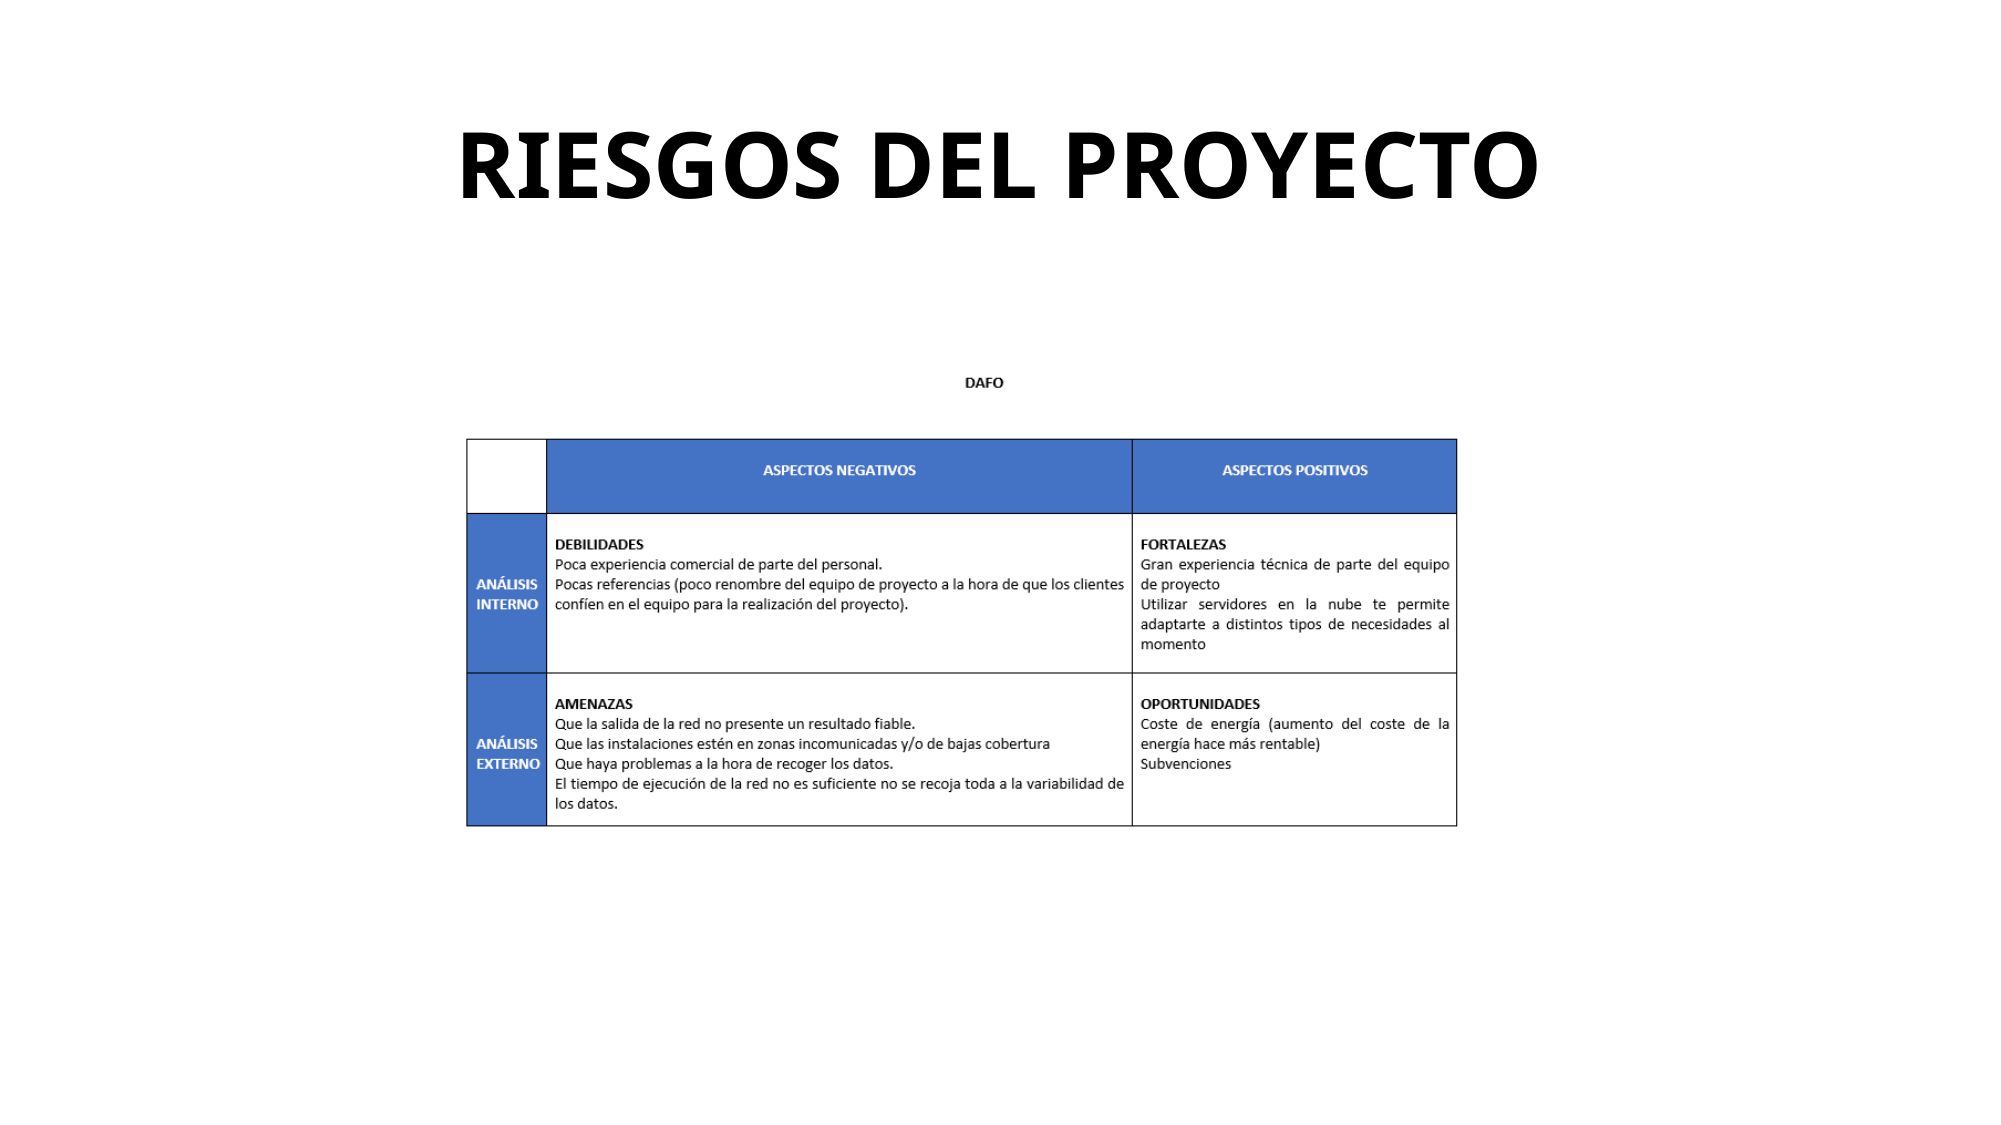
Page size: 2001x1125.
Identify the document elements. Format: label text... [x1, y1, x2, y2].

picture [389, 277, 1537, 914]
title RIESGOS DEL PROYECTO [137, 59, 1863, 278]
